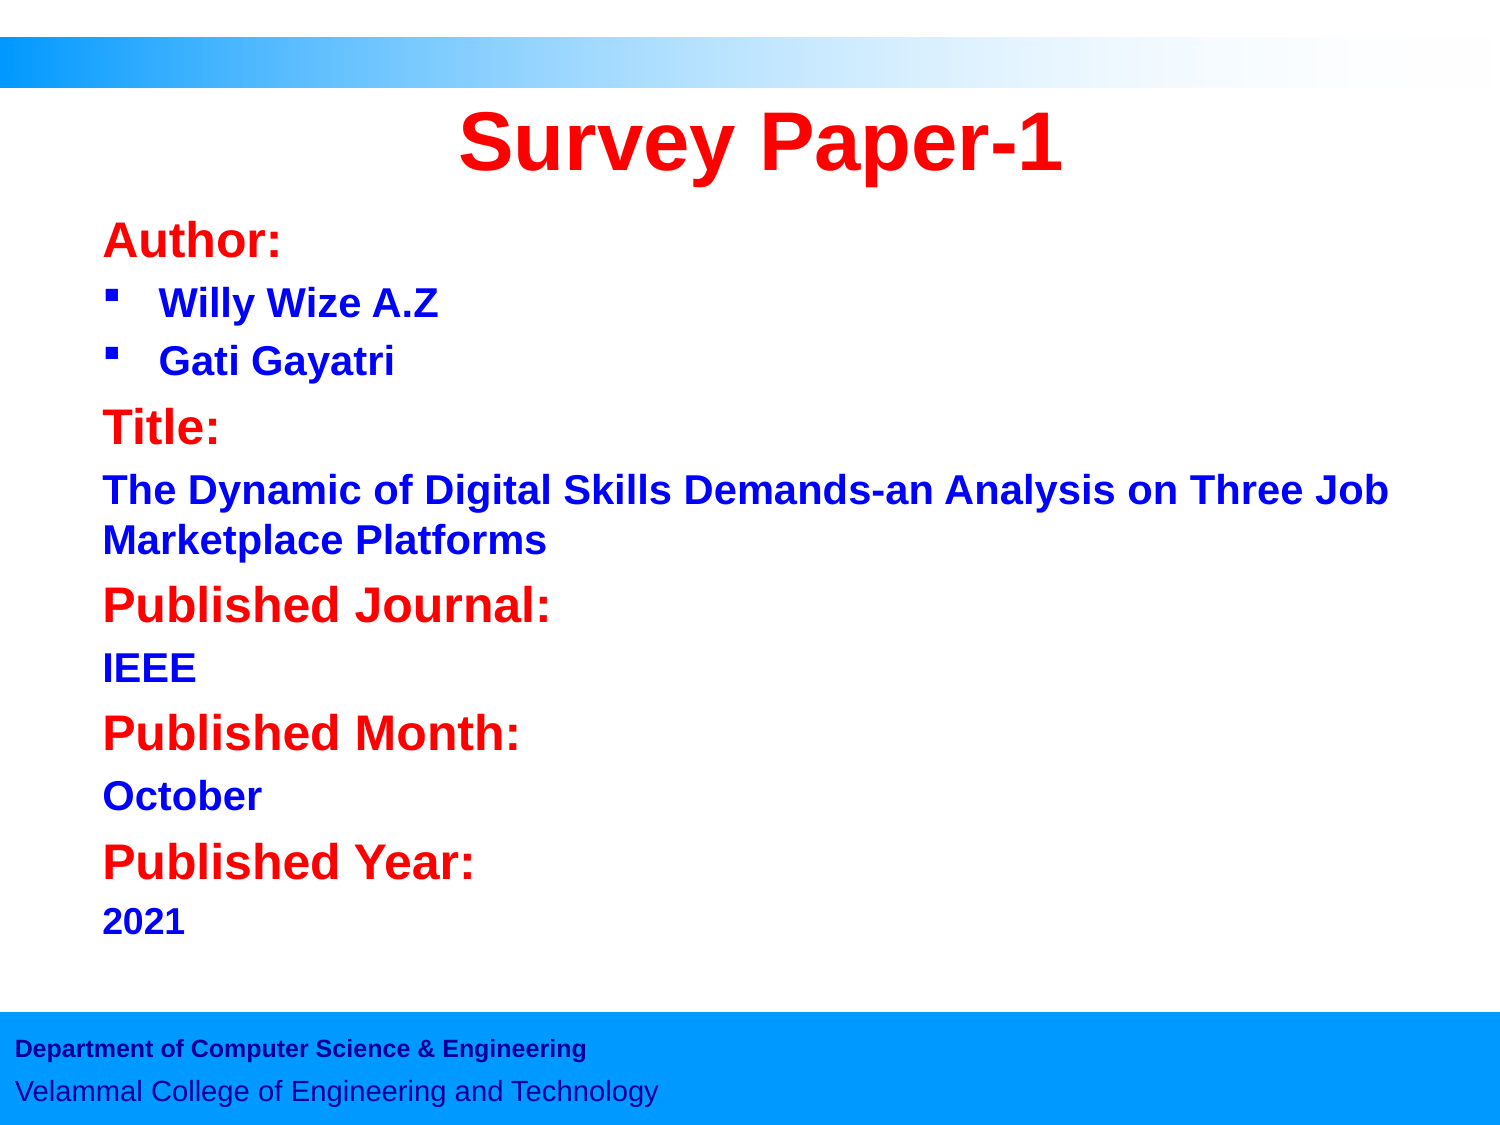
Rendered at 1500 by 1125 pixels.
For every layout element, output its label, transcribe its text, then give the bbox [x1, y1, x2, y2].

text_box Author: Willy Wize A.Z Gati Gayatri Title: The Dynamic of Digital Skills Demands-an Analysis on Three Job Marketplace Platforms Published Journal: IEEE Published Month: October Published Year: 2021 [87, 200, 1463, 975]
text_box [0, 37, 1500, 88]
title Survey Paper-1 [112, 99, 1388, 175]
text_box Department of Computer Science & Engineering Velammal College of Engineering and Technology [0, 1012, 1500, 1125]
